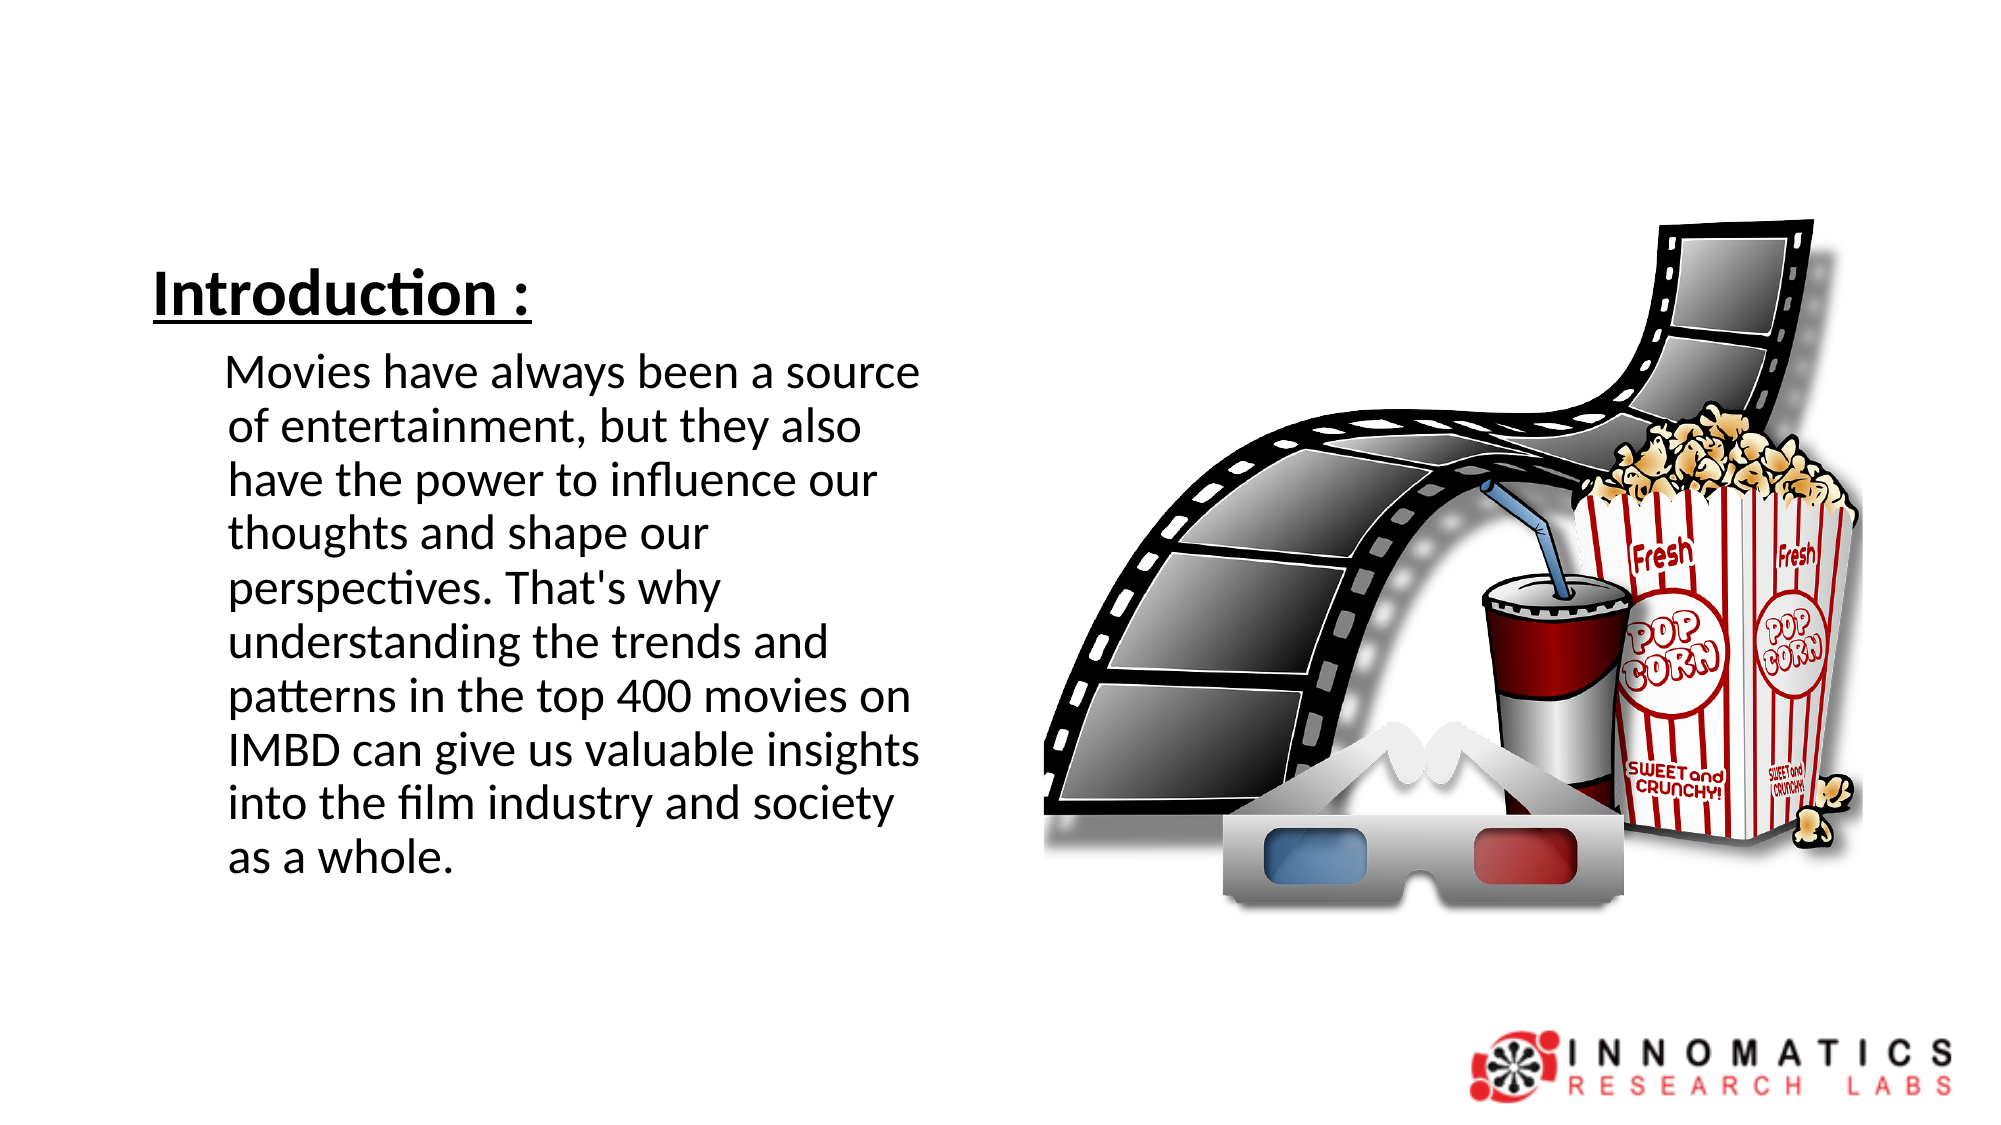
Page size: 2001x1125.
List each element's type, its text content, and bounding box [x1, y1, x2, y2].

list Movies have always been a source of entertainment, but they also have the power to influence our thoughts and shape our perspectives. That's why understanding the trends and patterns in the top 400 movies on IMBD can give us valuable insights into the film industry and society as a whole. [137, 337, 957, 963]
picture [1043, 219, 1863, 918]
title Introduction : [137, 75, 783, 337]
picture [1445, 1014, 1975, 1125]
